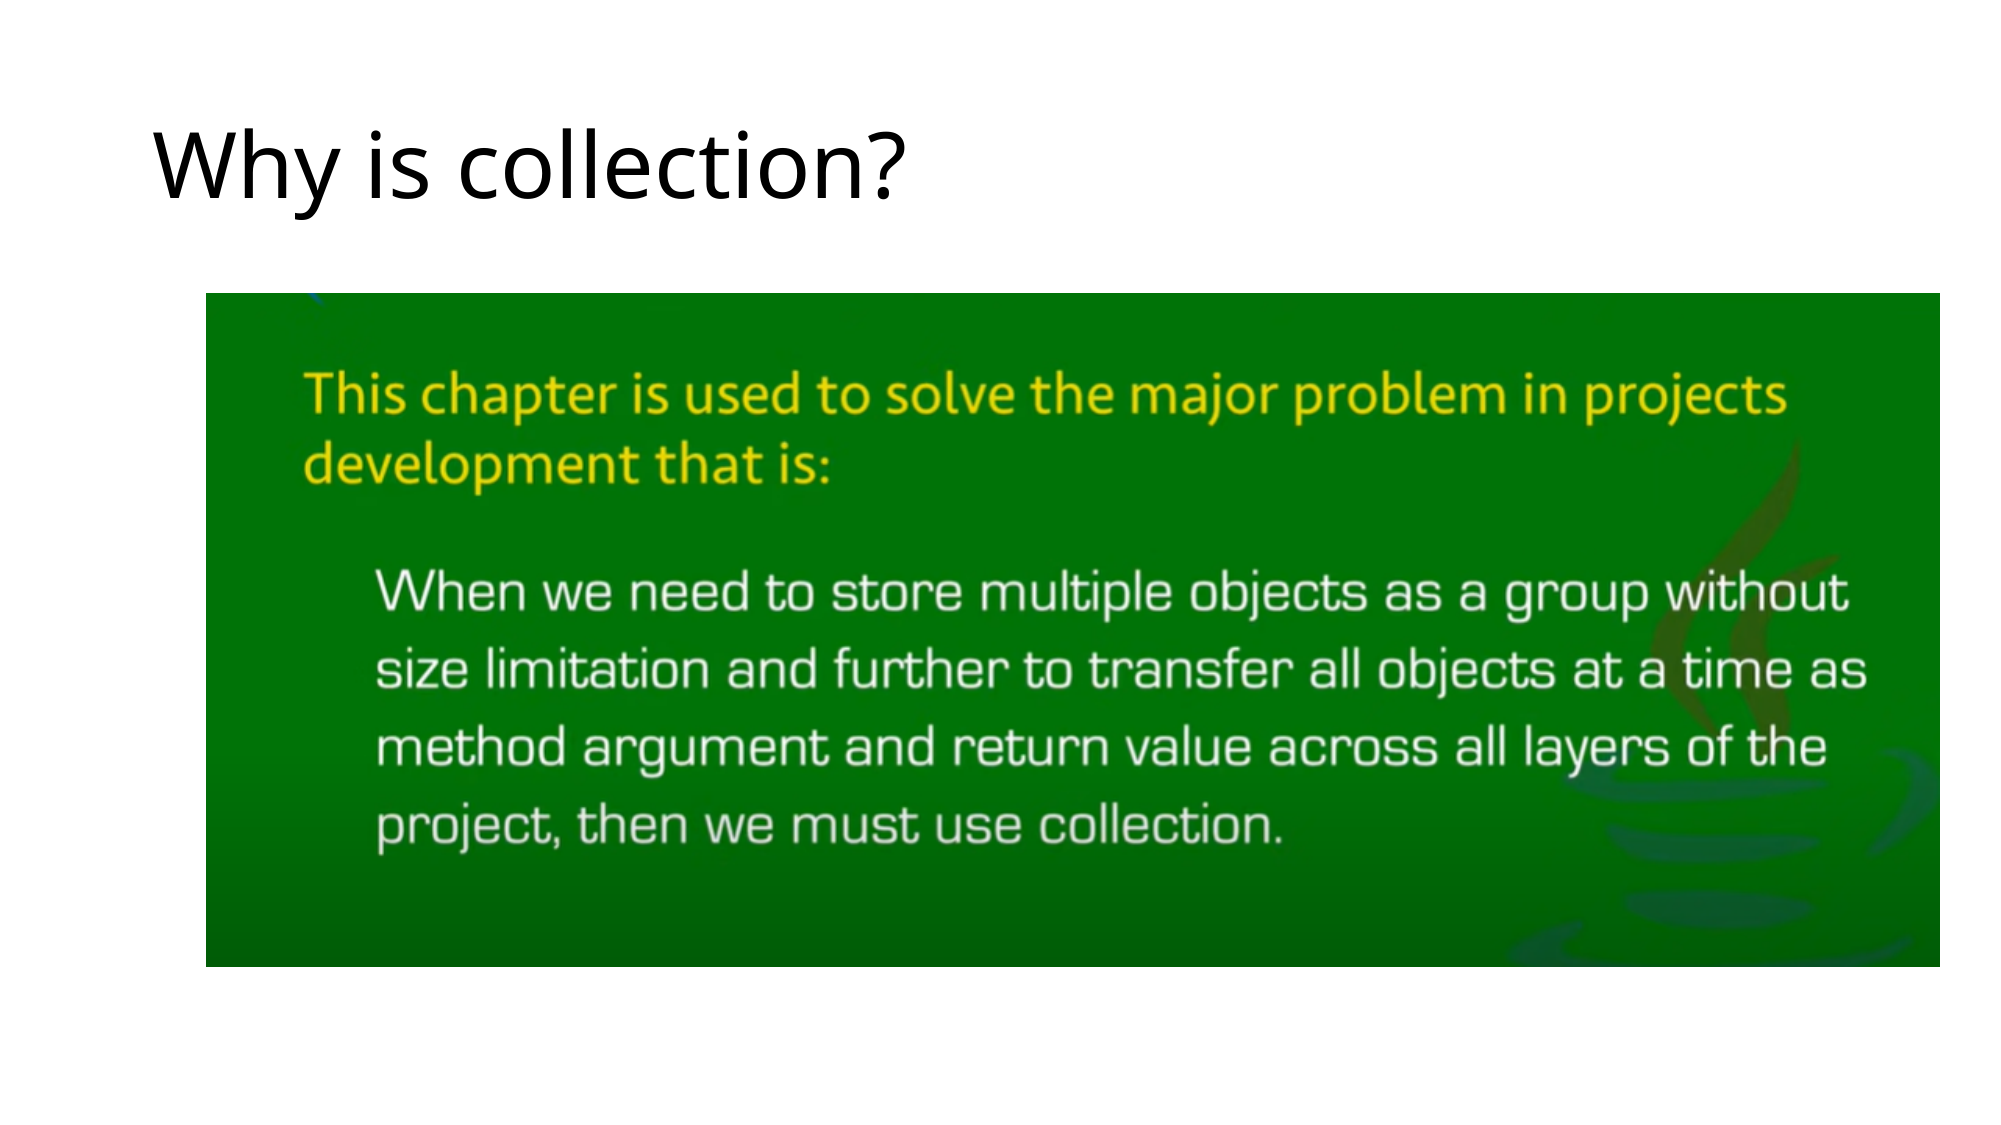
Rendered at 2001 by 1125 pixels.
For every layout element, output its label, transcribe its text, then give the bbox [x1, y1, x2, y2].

title Why is collection? [137, 59, 1863, 278]
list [206, 293, 1940, 967]
